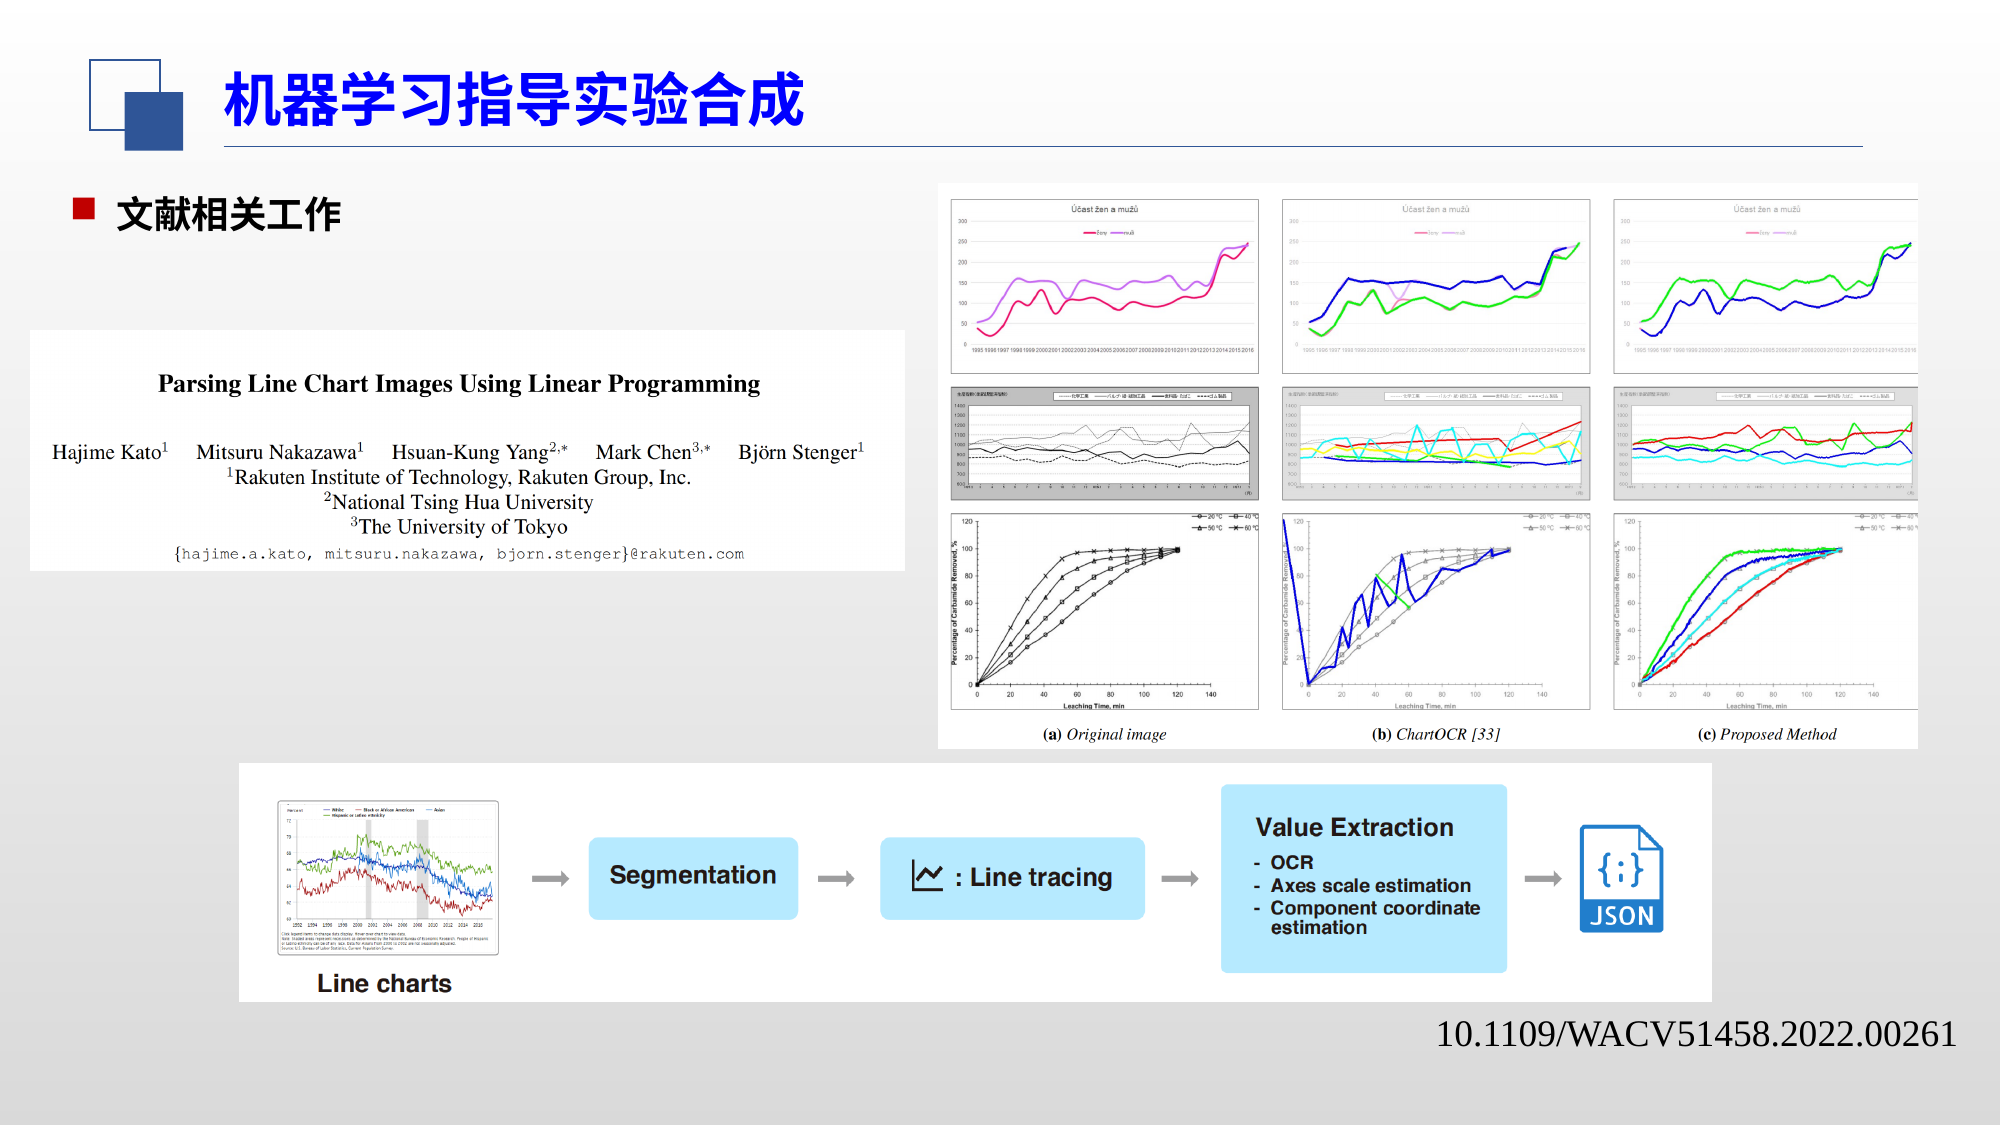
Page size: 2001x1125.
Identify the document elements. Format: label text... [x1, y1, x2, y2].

text_box 机器学习指导实验合成 [208, 55, 2000, 141]
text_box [89, 59, 184, 151]
text_box 文献相关工作 [55, 160, 2000, 244]
picture [30, 330, 905, 572]
text_box 10.1109/WACV51458.2022.00261 [1420, 1002, 1997, 1062]
picture [239, 763, 1712, 1002]
picture [938, 183, 1918, 749]
